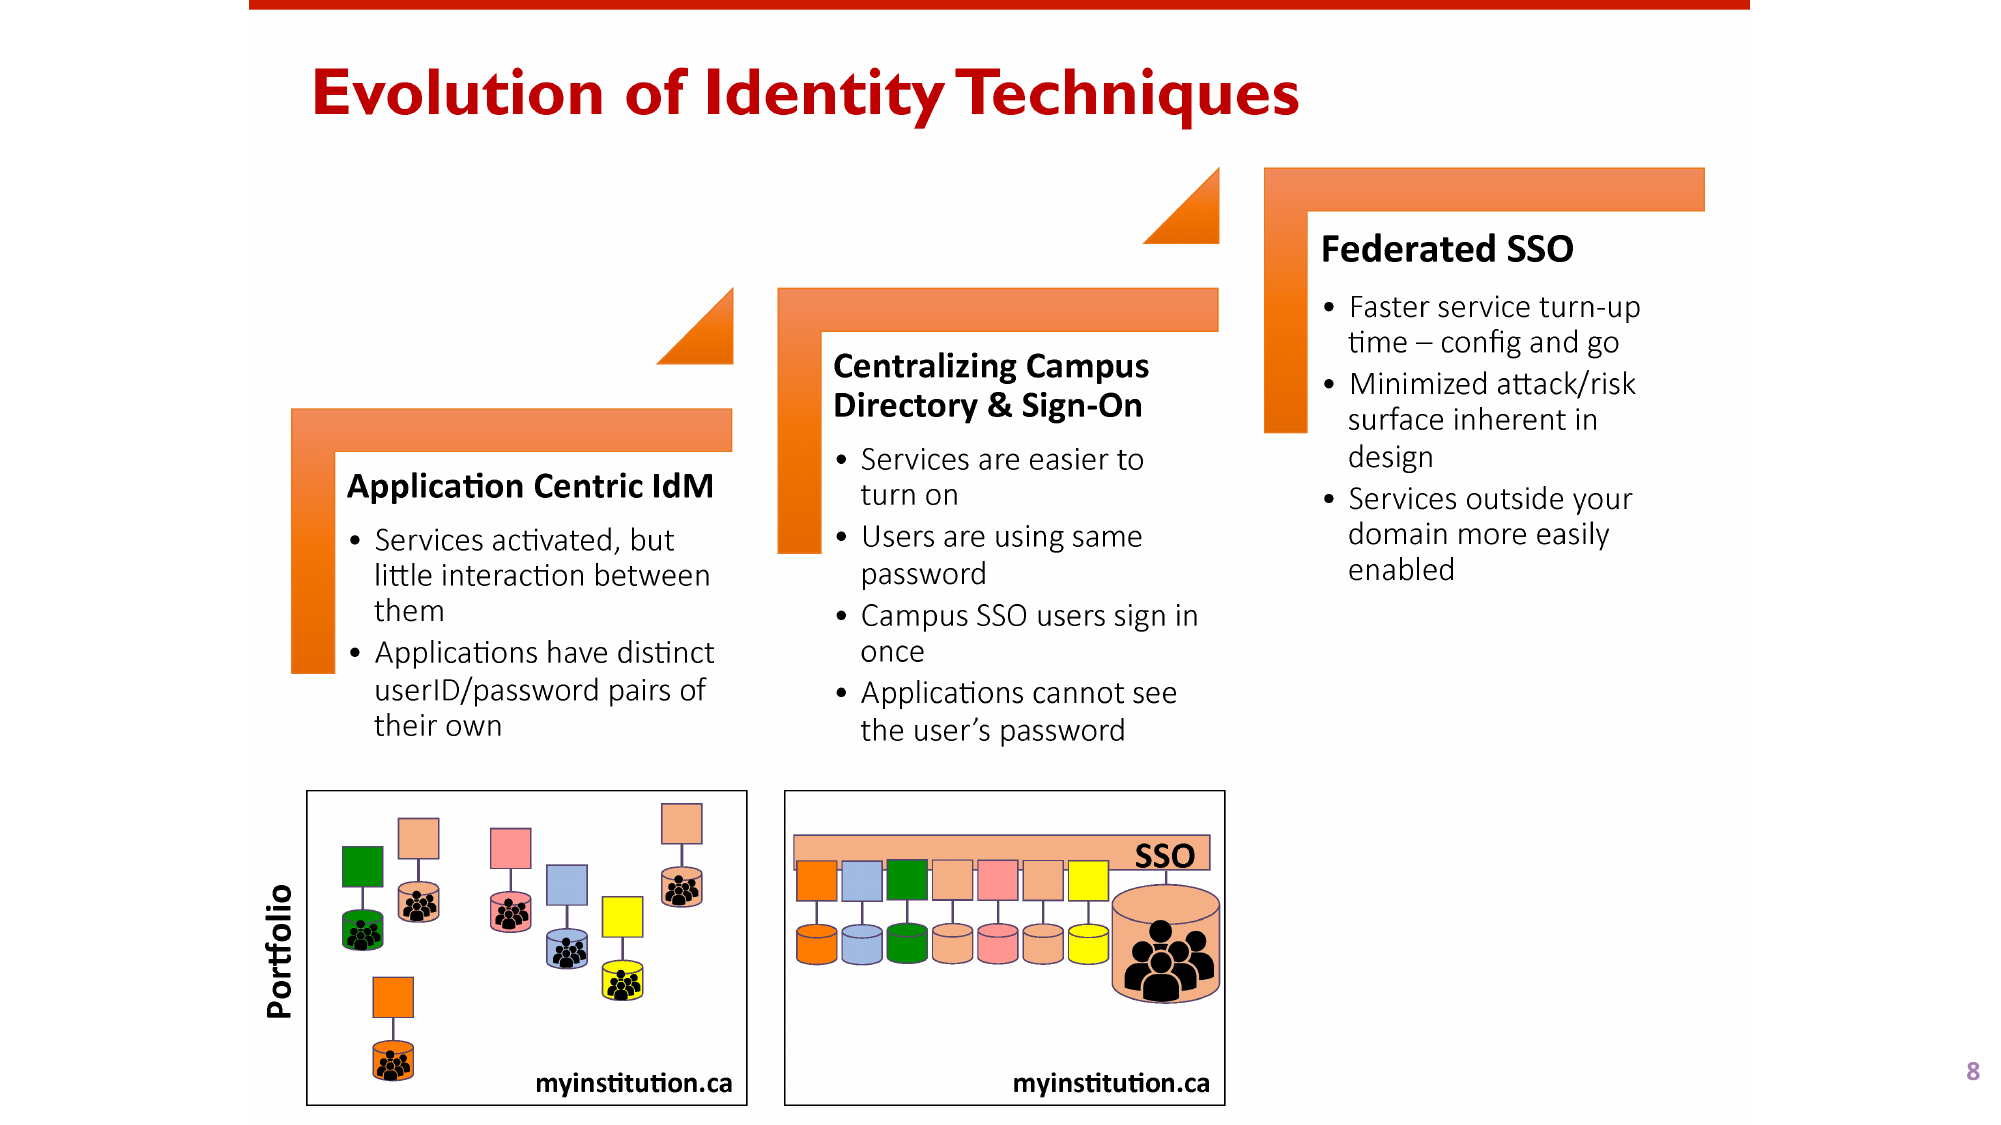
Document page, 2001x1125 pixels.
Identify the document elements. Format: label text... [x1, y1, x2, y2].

picture [249, 0, 1751, 1125]
slide_number 8 [1751, 1042, 1996, 1103]
